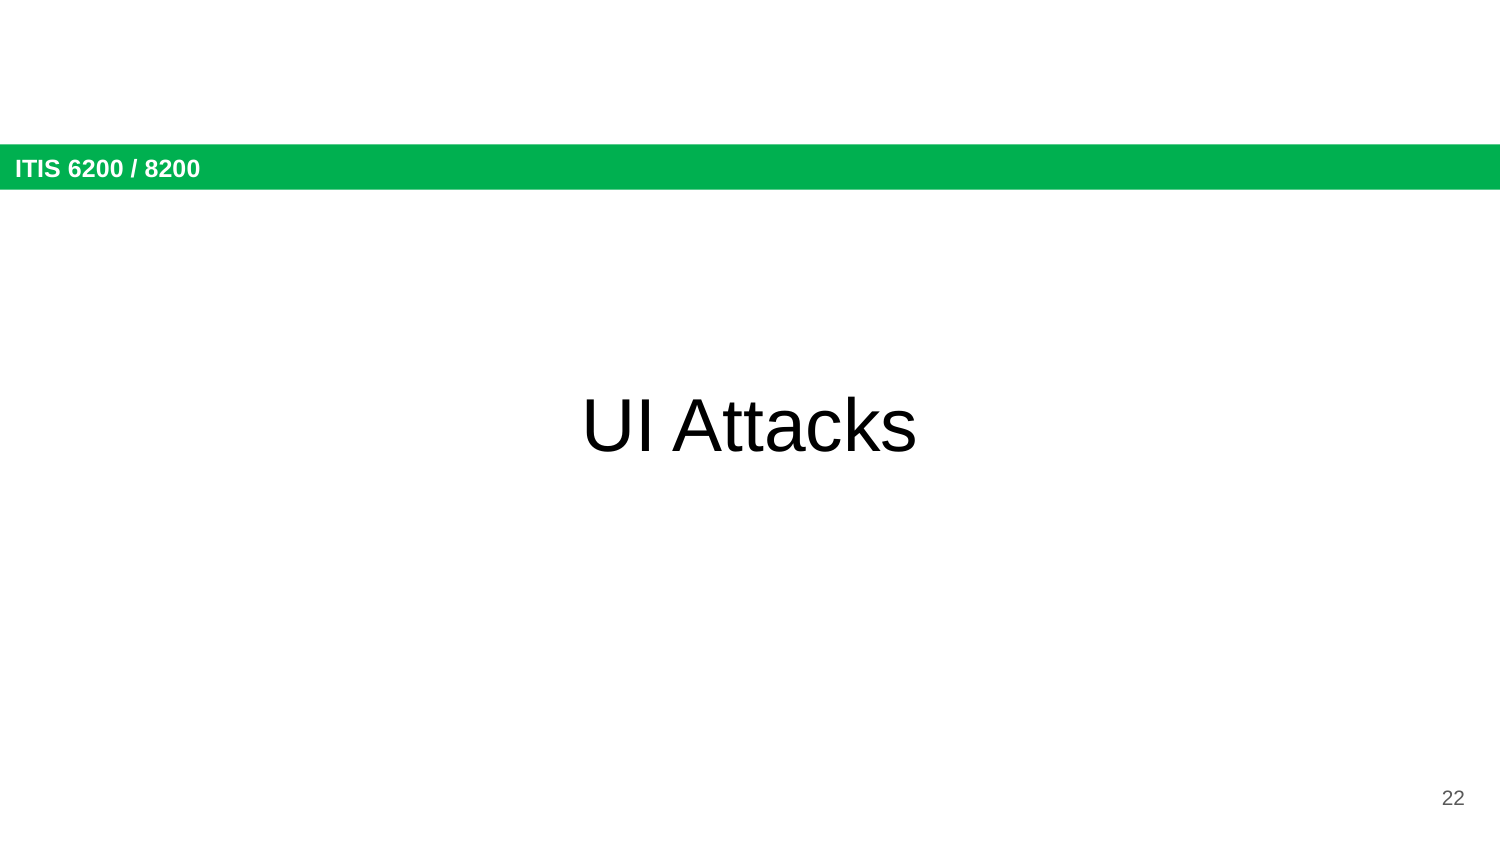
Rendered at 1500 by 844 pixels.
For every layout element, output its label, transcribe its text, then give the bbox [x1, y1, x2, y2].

slide_number 22 [1389, 764, 1480, 830]
title UI Attacks [51, 352, 1449, 491]
